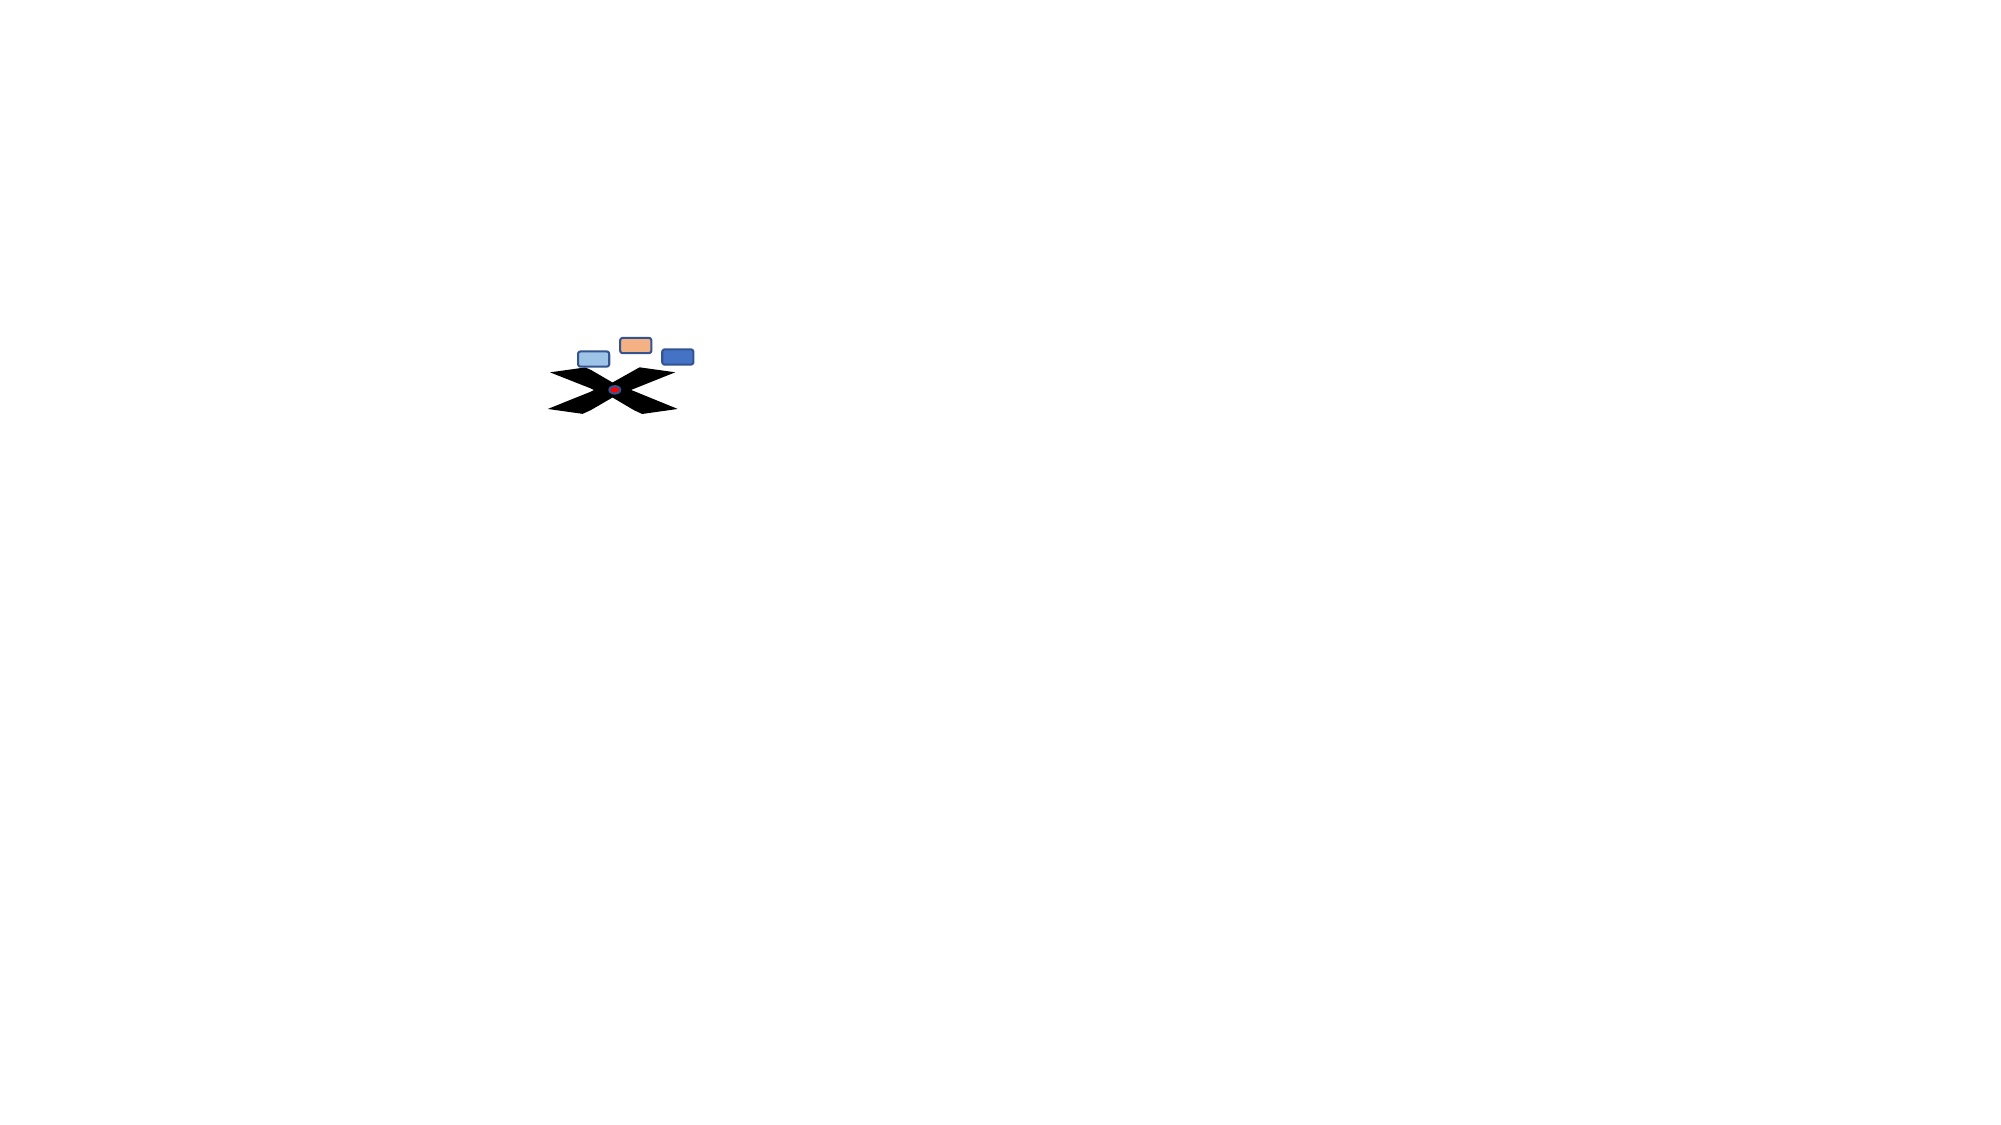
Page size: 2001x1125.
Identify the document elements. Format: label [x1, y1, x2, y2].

text_box [547, 337, 694, 416]
